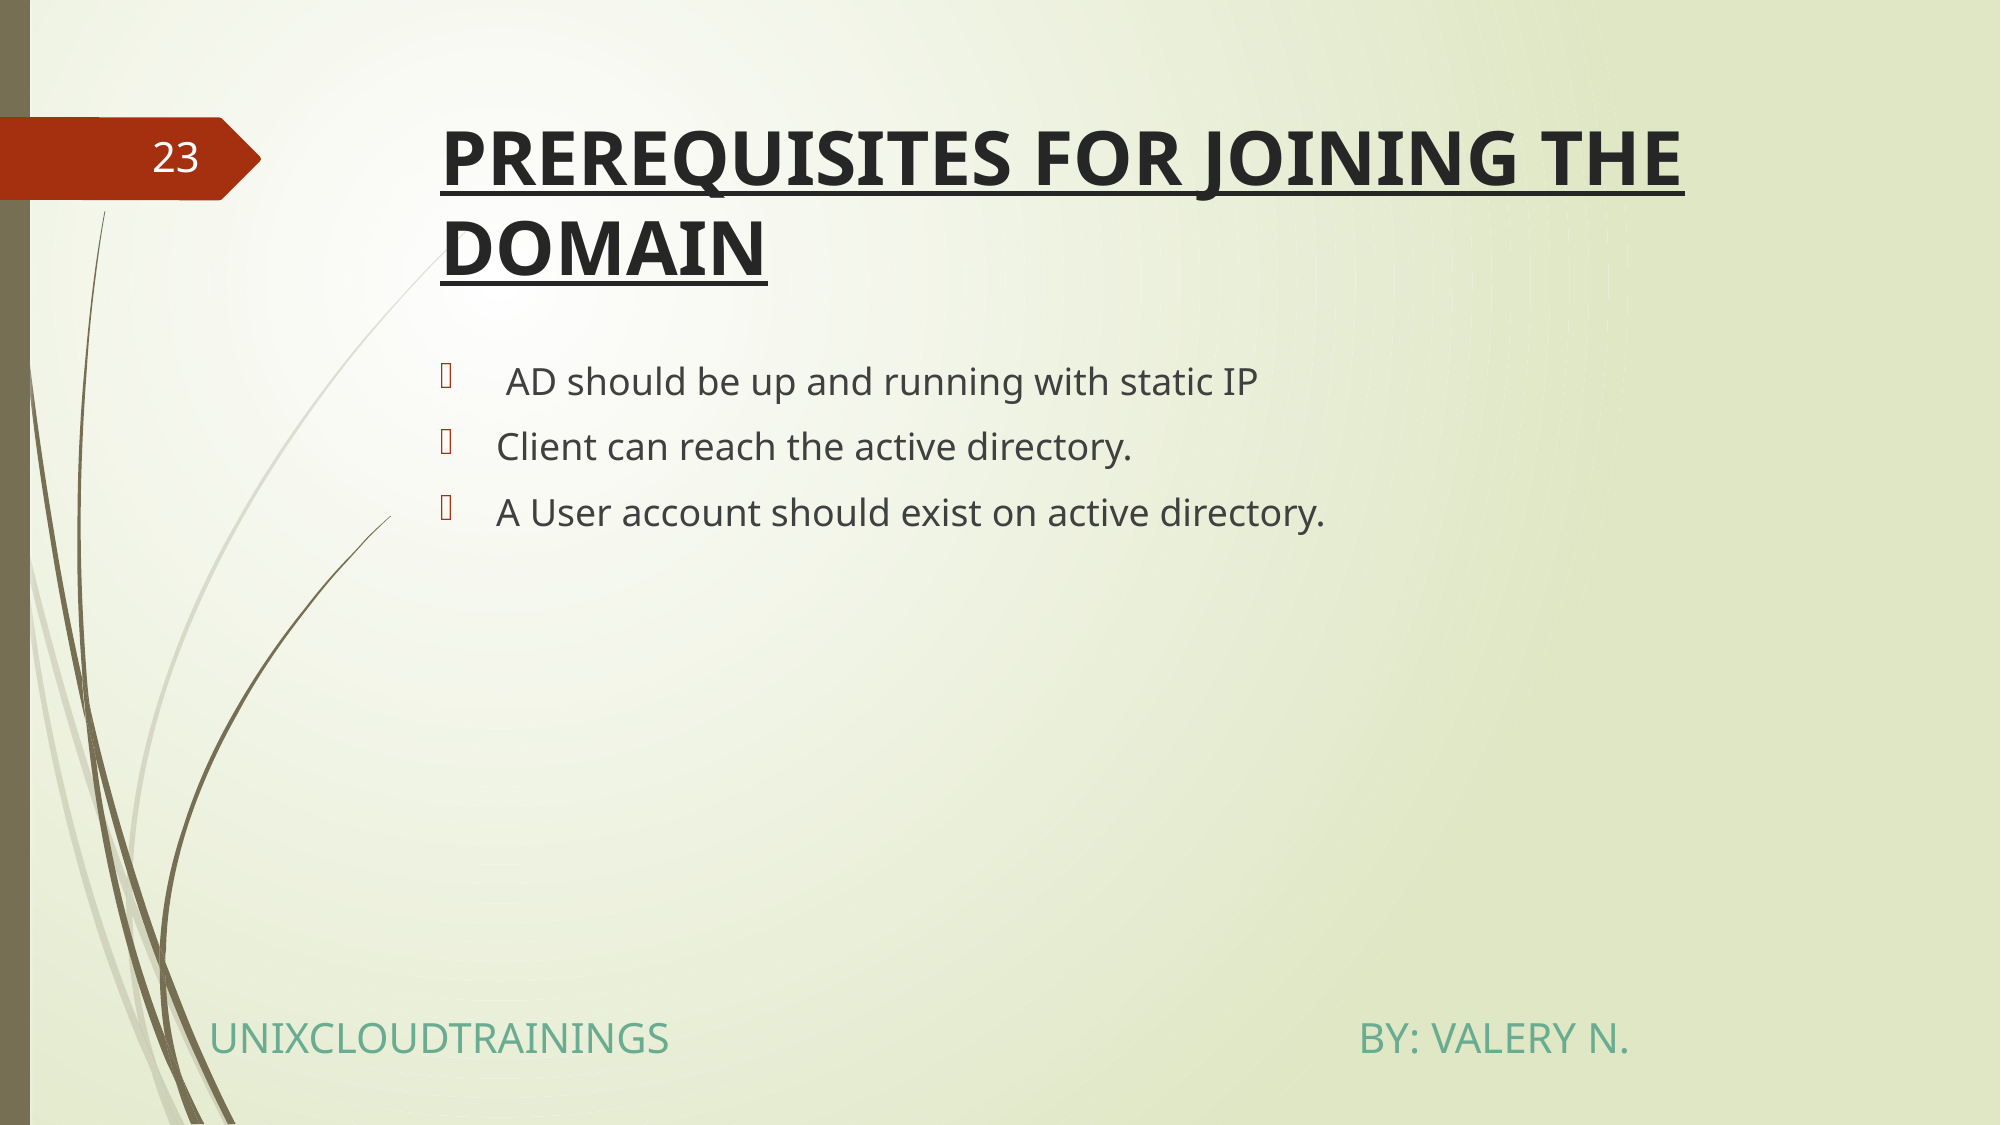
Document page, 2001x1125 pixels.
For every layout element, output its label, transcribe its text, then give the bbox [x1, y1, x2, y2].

slide_number 23 [87, 129, 216, 190]
footer UNIXCLOUDTRAININGS BY: VALERY N. [193, 1006, 1748, 1067]
title PREREQUISITES FOR JOINING THE DOMAIN [425, 102, 1888, 313]
list AD should be up and running with static IP Client can reach the active directory. A User account should exist on active directory. [424, 350, 1888, 970]
